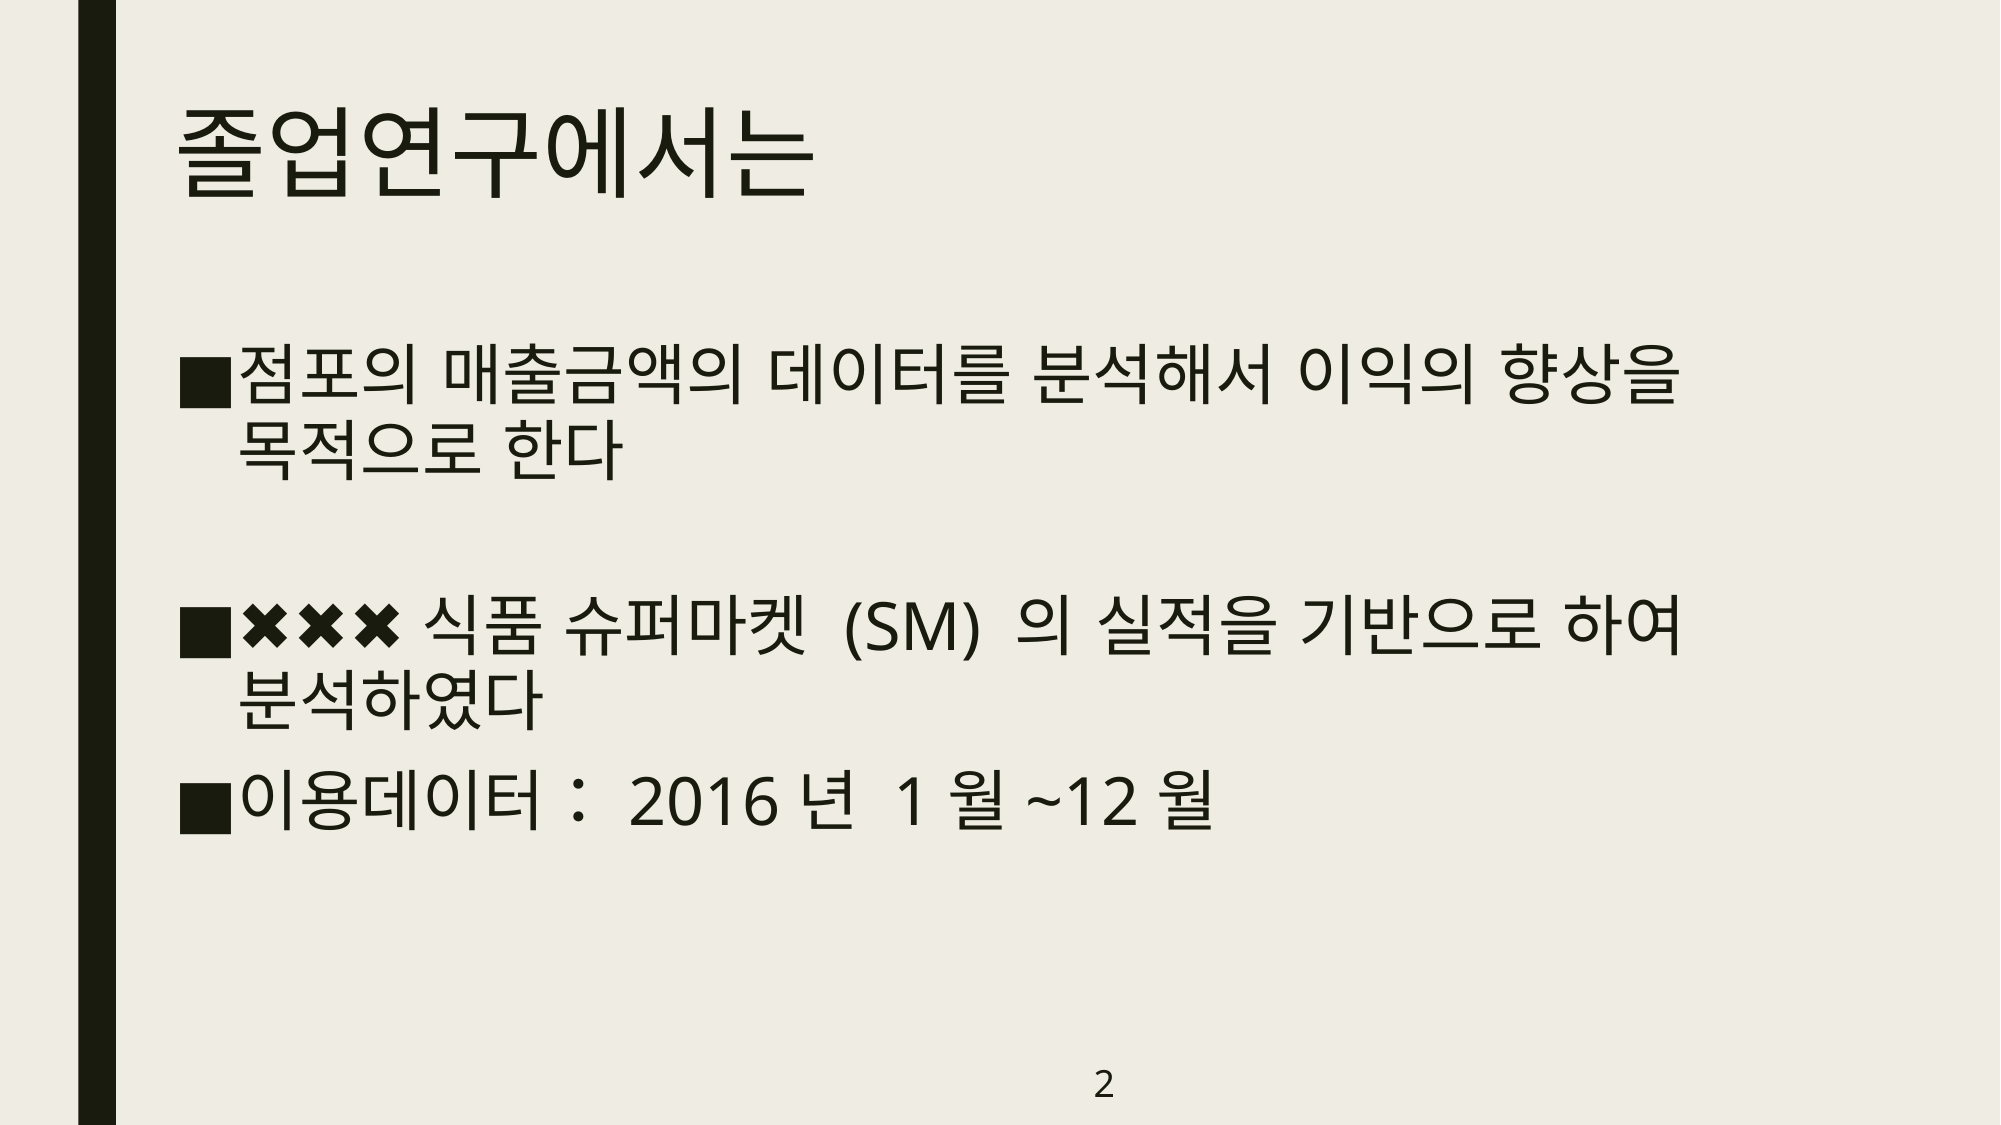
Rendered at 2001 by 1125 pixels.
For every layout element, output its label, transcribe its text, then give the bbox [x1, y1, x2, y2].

title 졸업연구에서는 [159, 97, 1150, 237]
list 점포의 매출금액의 데이터를 분석해서 이익의 향상을 목적으로 한다 ✖✖✖식품 슈퍼마켓 (SM) 의 실적을 기반으로 하여 분석하였다 이용데이터：2016년 1월~12월 [159, 237, 1959, 1028]
slide_number 2 [973, 1052, 1236, 1119]
